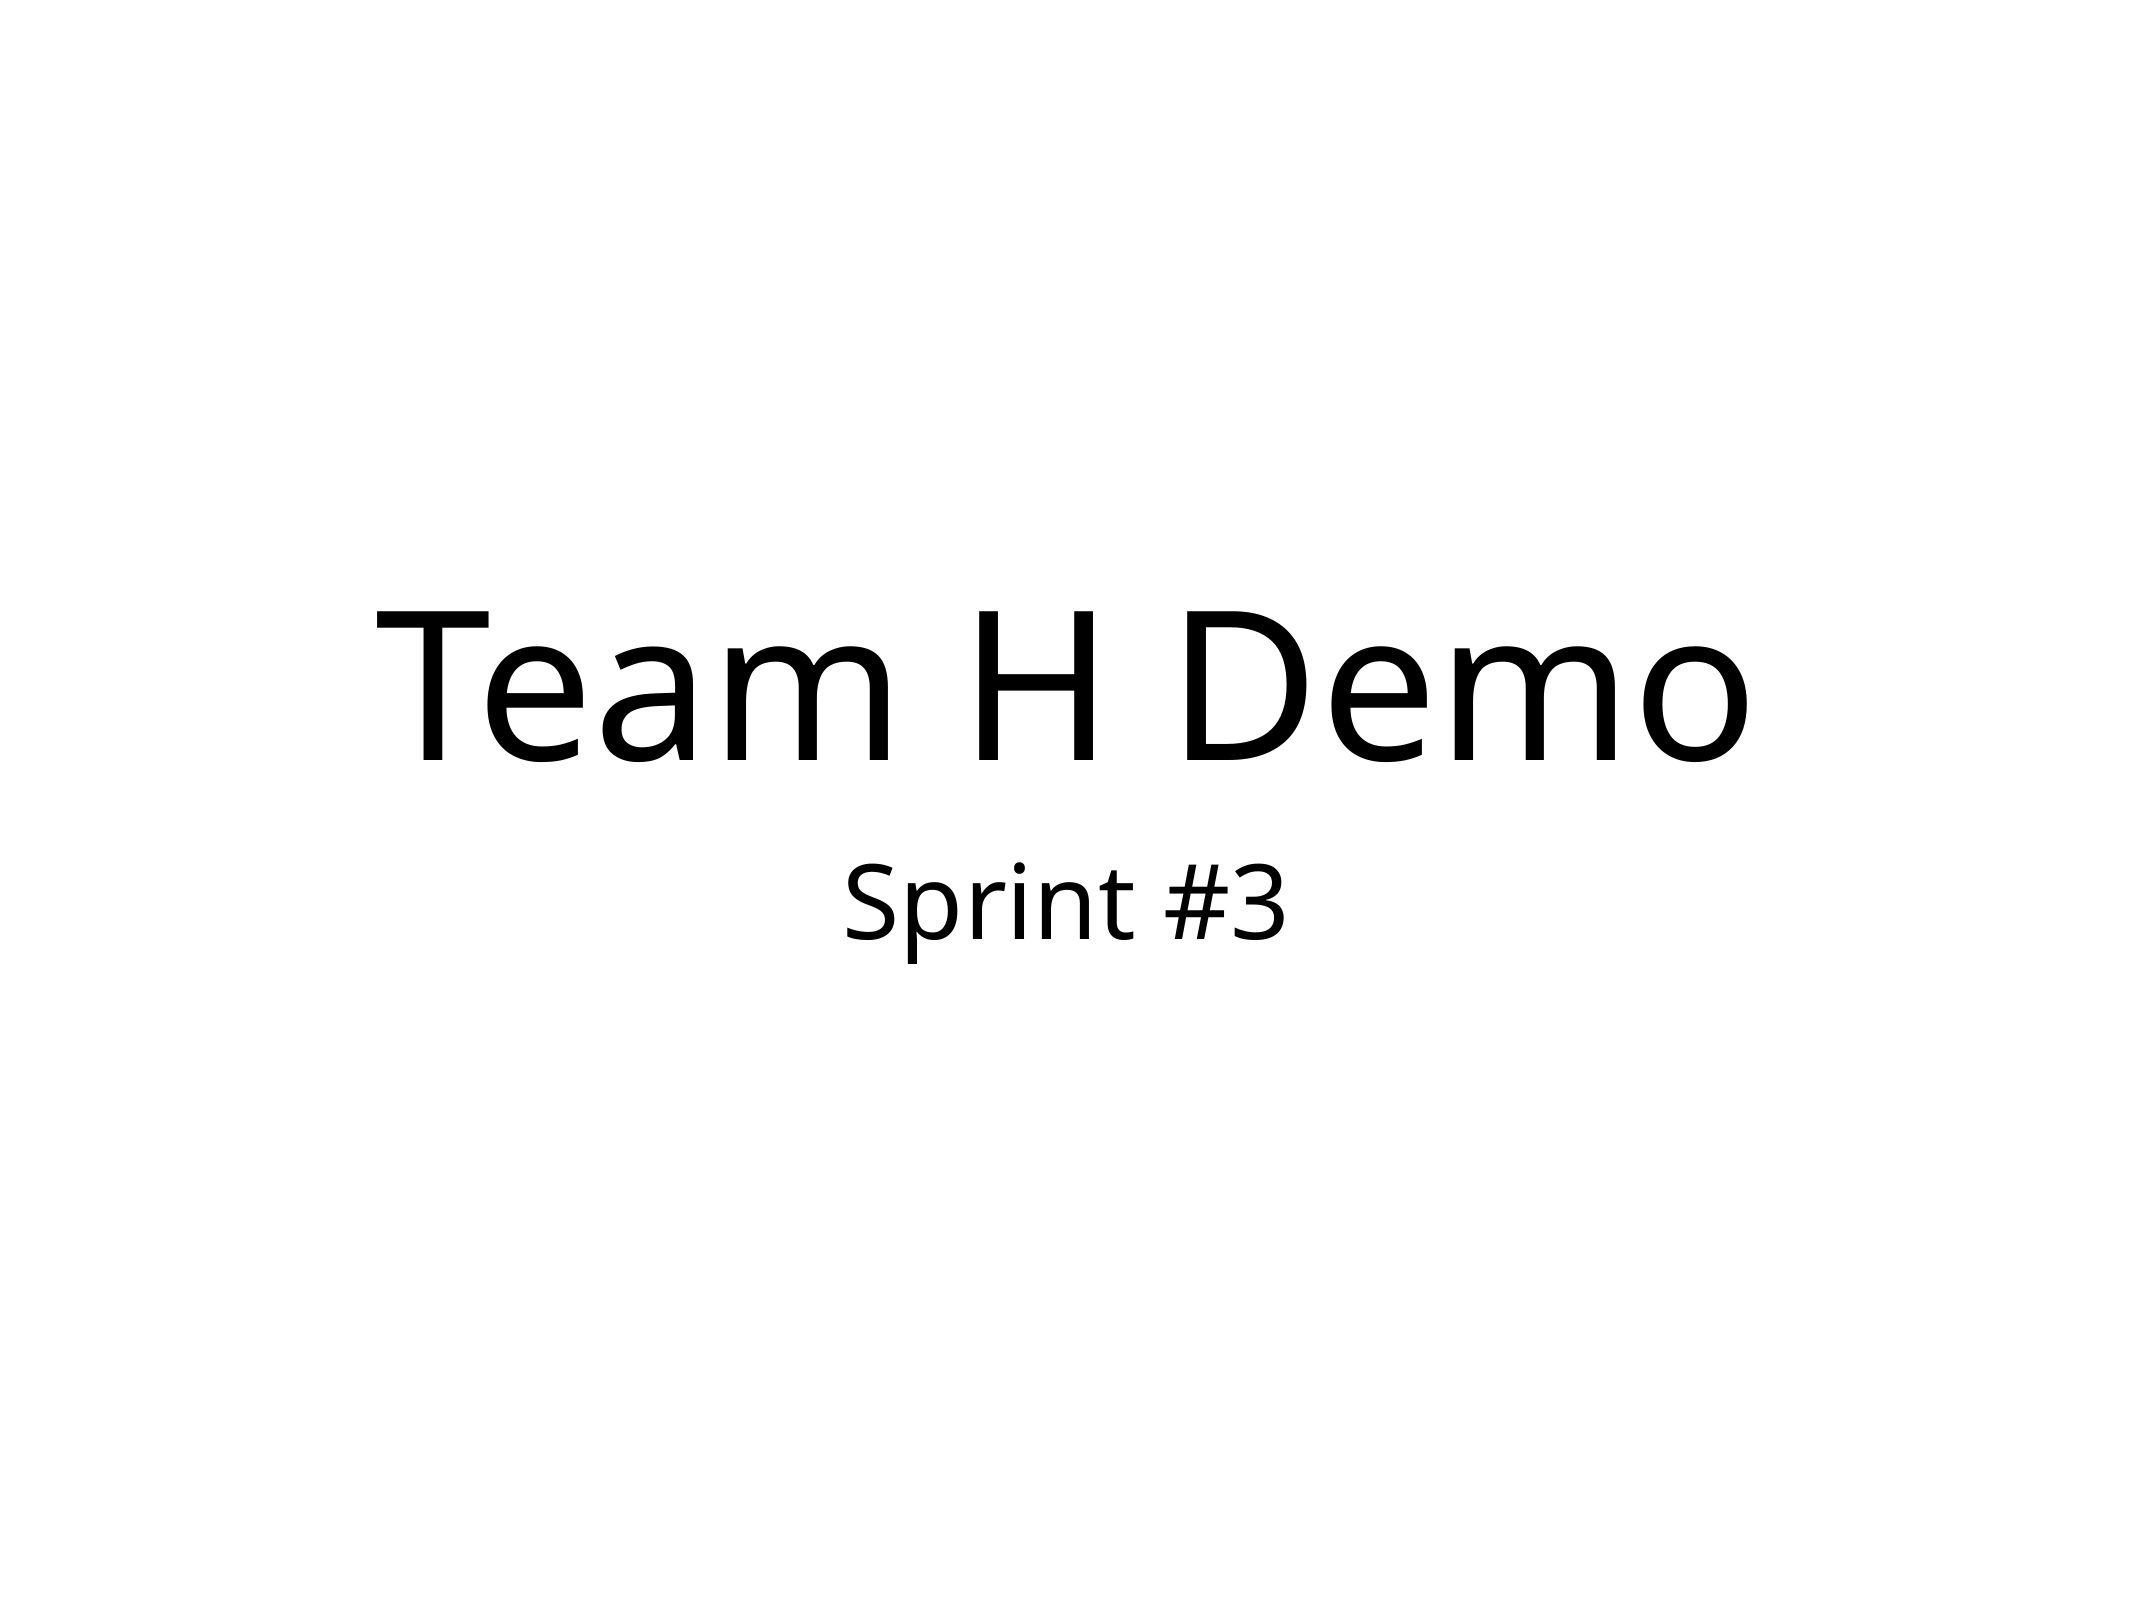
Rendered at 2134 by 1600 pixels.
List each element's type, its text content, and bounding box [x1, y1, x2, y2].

title Team H Demo [207, 268, 1926, 811]
subtitle Sprint #3 [207, 826, 1926, 1013]
